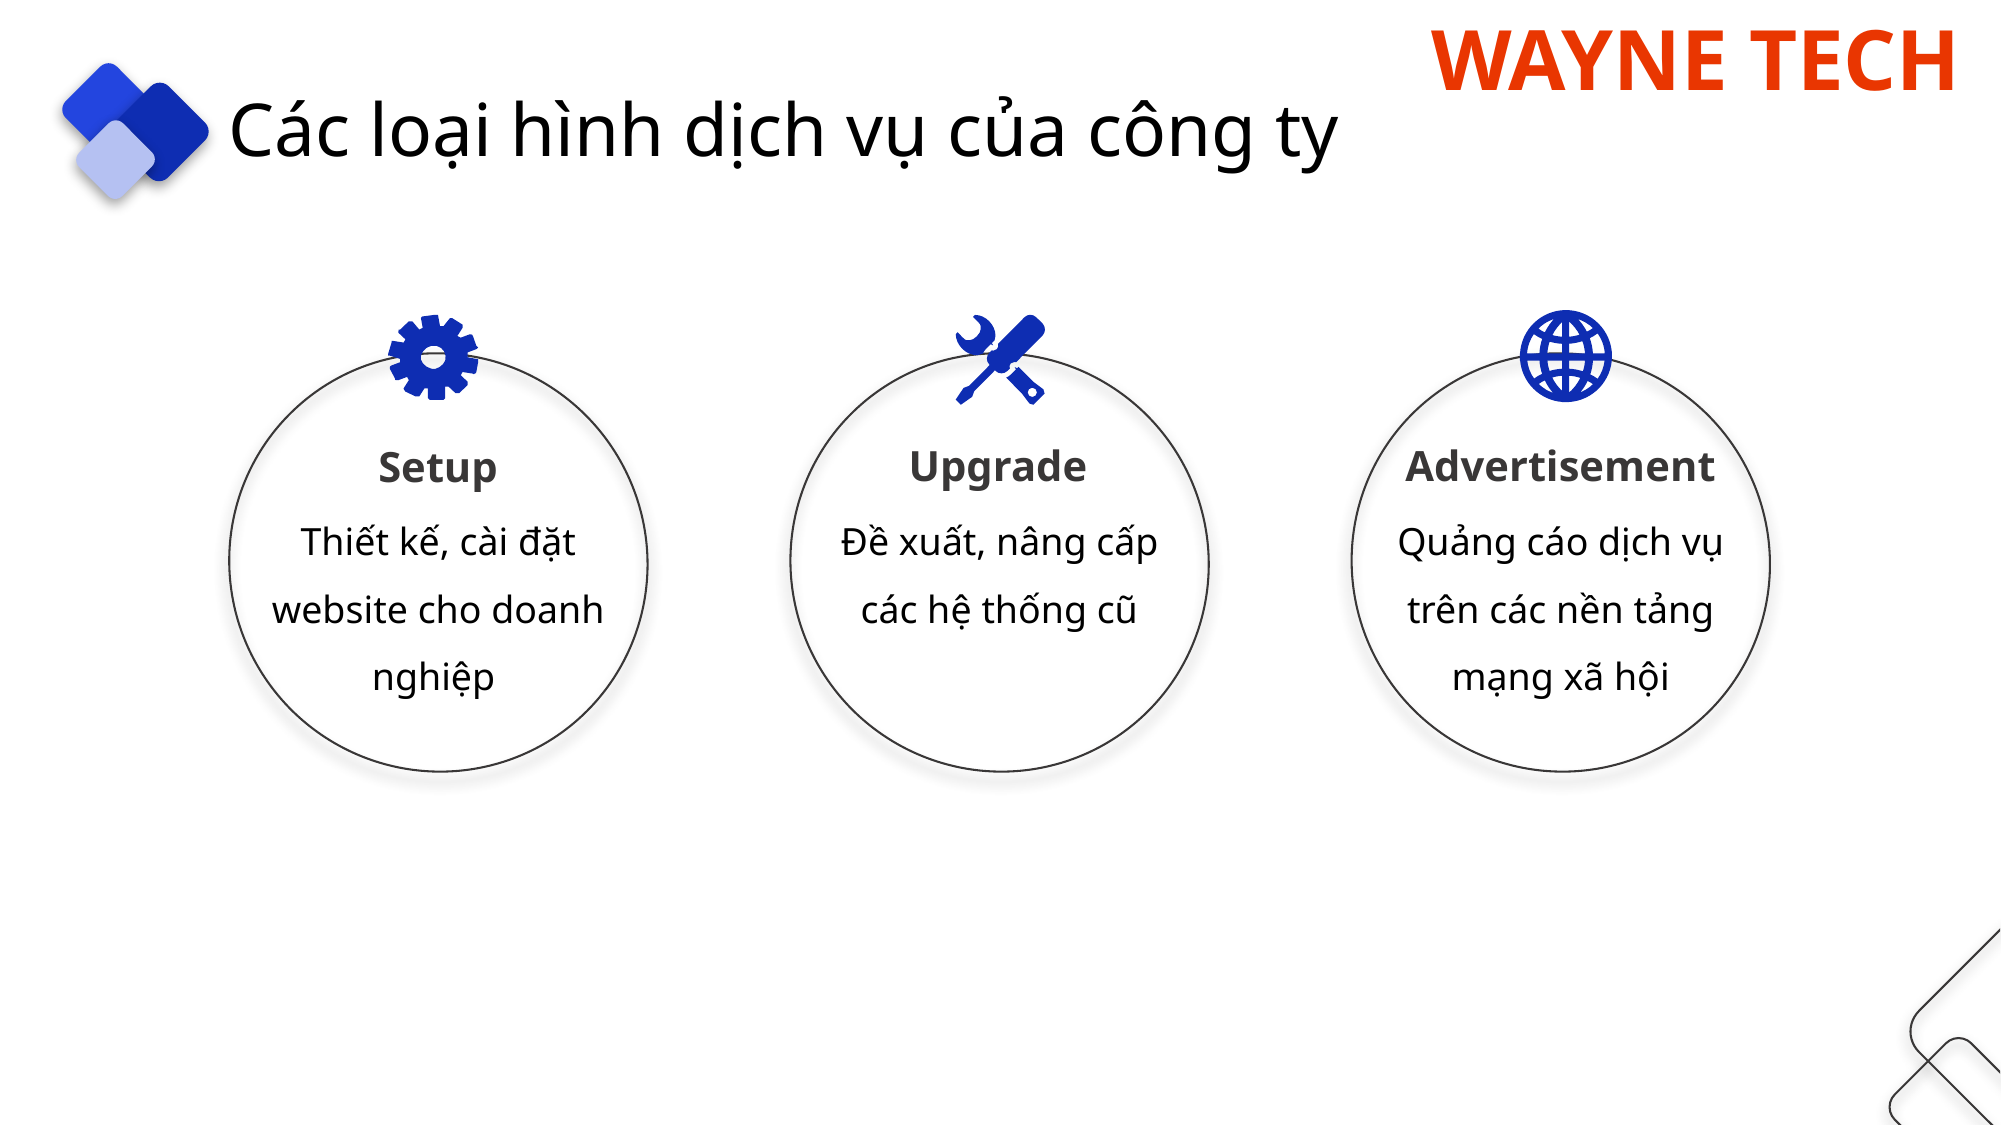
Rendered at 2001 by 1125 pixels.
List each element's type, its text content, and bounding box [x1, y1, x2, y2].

text_box Các loại hình dịch vụ của công ty [213, 75, 1657, 178]
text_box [230, 352, 647, 773]
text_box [1352, 352, 1769, 773]
text_box [1520, 310, 1612, 352]
text_box [388, 314, 479, 352]
text_box [955, 314, 996, 352]
text_box [990, 314, 1045, 352]
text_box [791, 352, 1208, 773]
